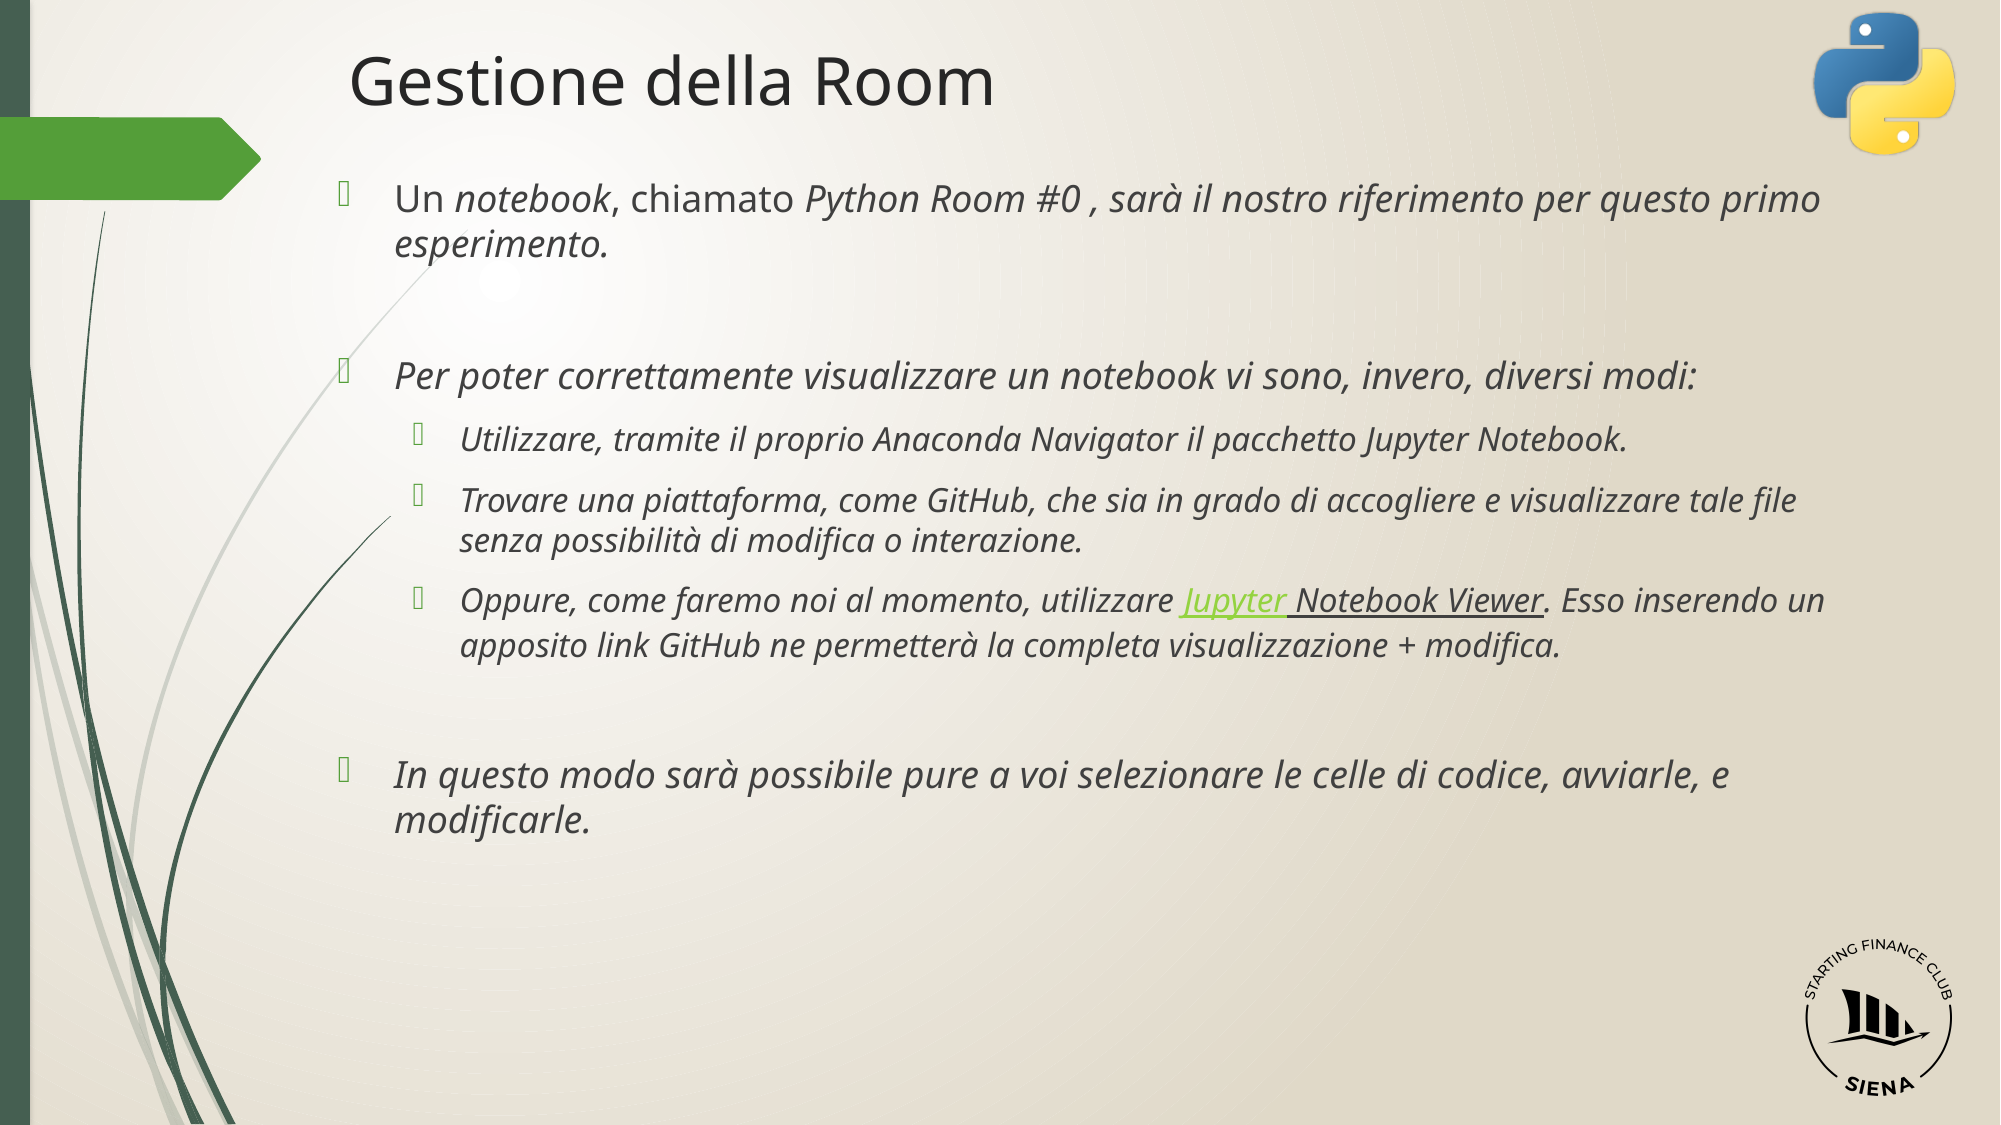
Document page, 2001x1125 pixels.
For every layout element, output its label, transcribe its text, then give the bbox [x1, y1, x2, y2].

title Gestione della Room [333, 31, 1777, 137]
picture [1781, 0, 1987, 187]
picture [1792, 932, 1965, 1107]
list Un notebook, chiamato Python Room #0 , sarà il nostro riferimento per questo primo esperimento. Per poter correttamente visualizzare un notebook vi sono, invero, diversi modi: Utilizzare, tramite il proprio Anaconda Navigator il pacchetto Jupyter Notebook. Trovare una piattaforma, come GitHub, che sia in grado di accogliere e visualizzare tale file senza possibilità di modifica o interazione. Oppure, come faremo noi al momento, utilizzare Jupyter Notebook Viewer. Esso inserendo un apposito link GitHub ne permetterà la completa visualizzazione + modifica. In questo modo sarà possibile pure a voi selezionare le celle di codice, avviarle, e modificarle. [322, 167, 1885, 1081]
